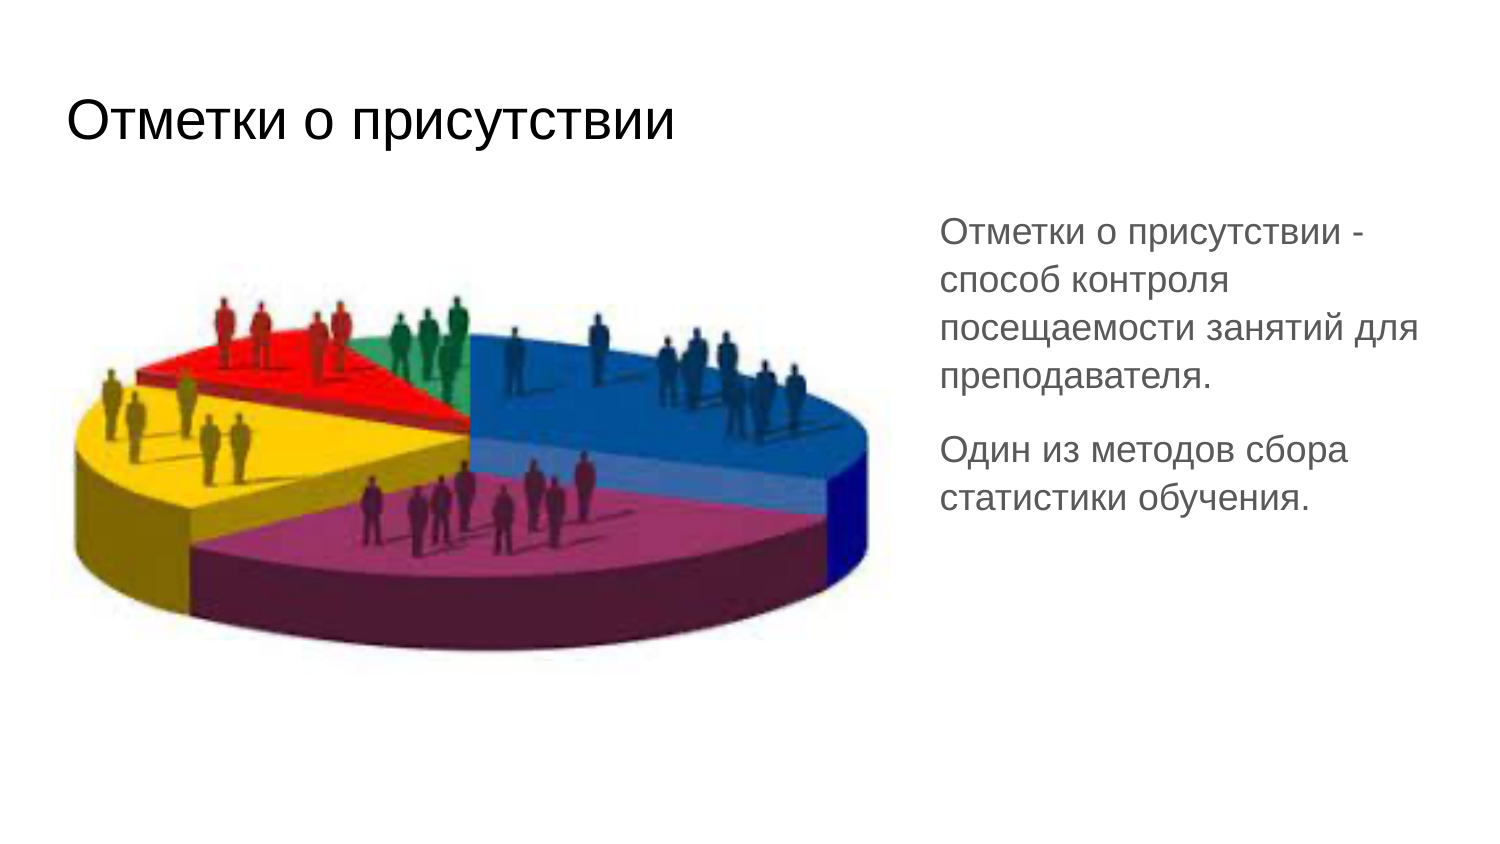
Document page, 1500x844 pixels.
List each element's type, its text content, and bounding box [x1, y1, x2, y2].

picture [50, 263, 891, 676]
list Отметки о присутствии - способ контроля посещаемости занятий для преподавателя. Один из методов сбора статистики обучения. [924, 189, 1449, 750]
title Отметки о присутствии [51, 72, 1449, 167]
